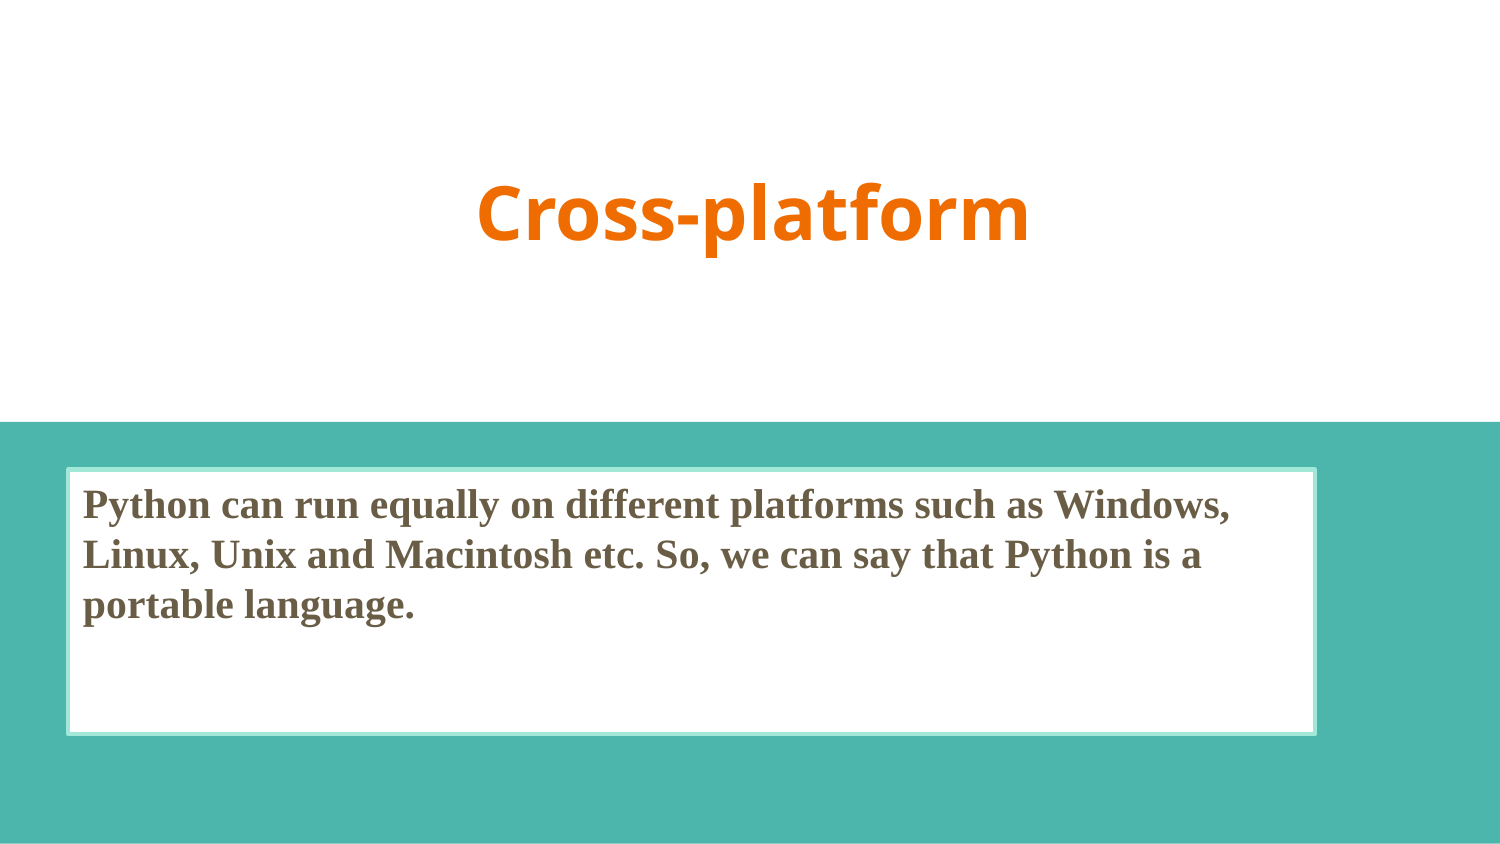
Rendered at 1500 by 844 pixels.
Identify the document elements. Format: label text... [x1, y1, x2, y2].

text_box Python can run equally on different platforms such as Windows, Linux, Unix and Macintosh etc. So, we can say that Python is a portable language. [66, 467, 1317, 736]
title Cross-platform [51, 133, 1458, 289]
